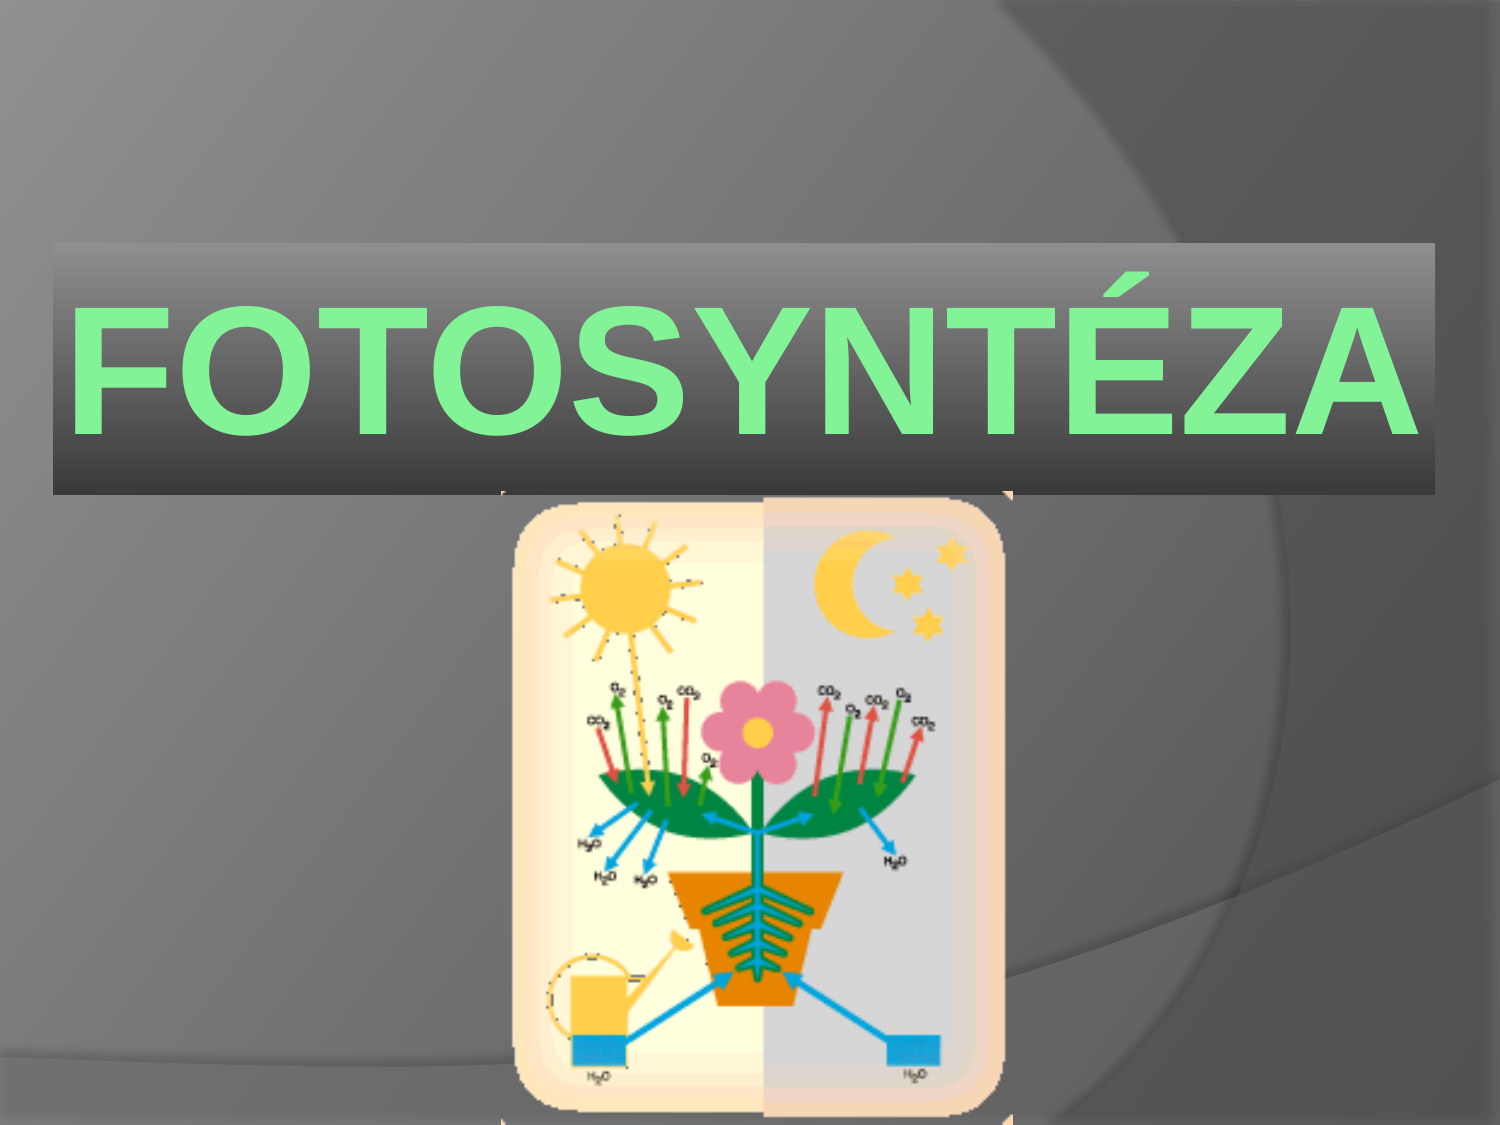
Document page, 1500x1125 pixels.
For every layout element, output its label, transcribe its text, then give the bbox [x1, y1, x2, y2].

picture [501, 491, 1013, 1125]
title fotosyntéza [53, 243, 1436, 495]
